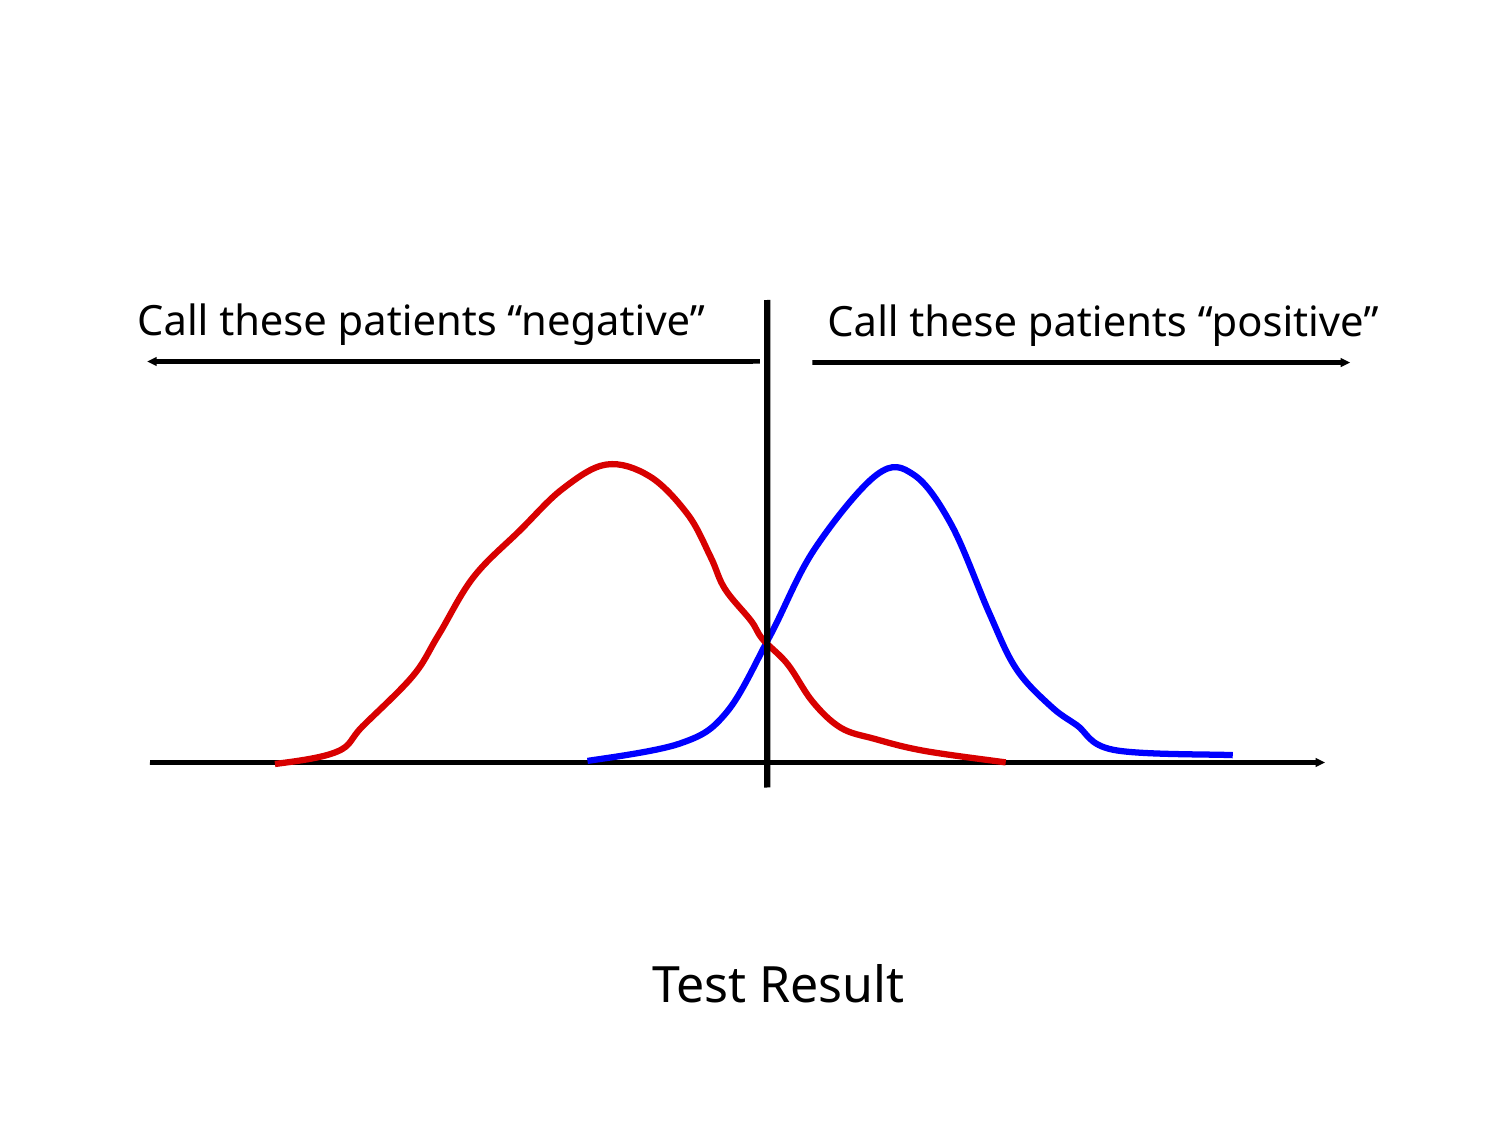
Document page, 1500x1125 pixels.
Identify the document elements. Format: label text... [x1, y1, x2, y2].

text_box [274, 464, 767, 764]
text_box Test Result [637, 945, 1050, 1020]
text_box [1006, 758, 1325, 767]
text_box [768, 644, 1006, 763]
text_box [812, 287, 1463, 363]
text_box [768, 467, 1233, 758]
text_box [122, 286, 773, 362]
